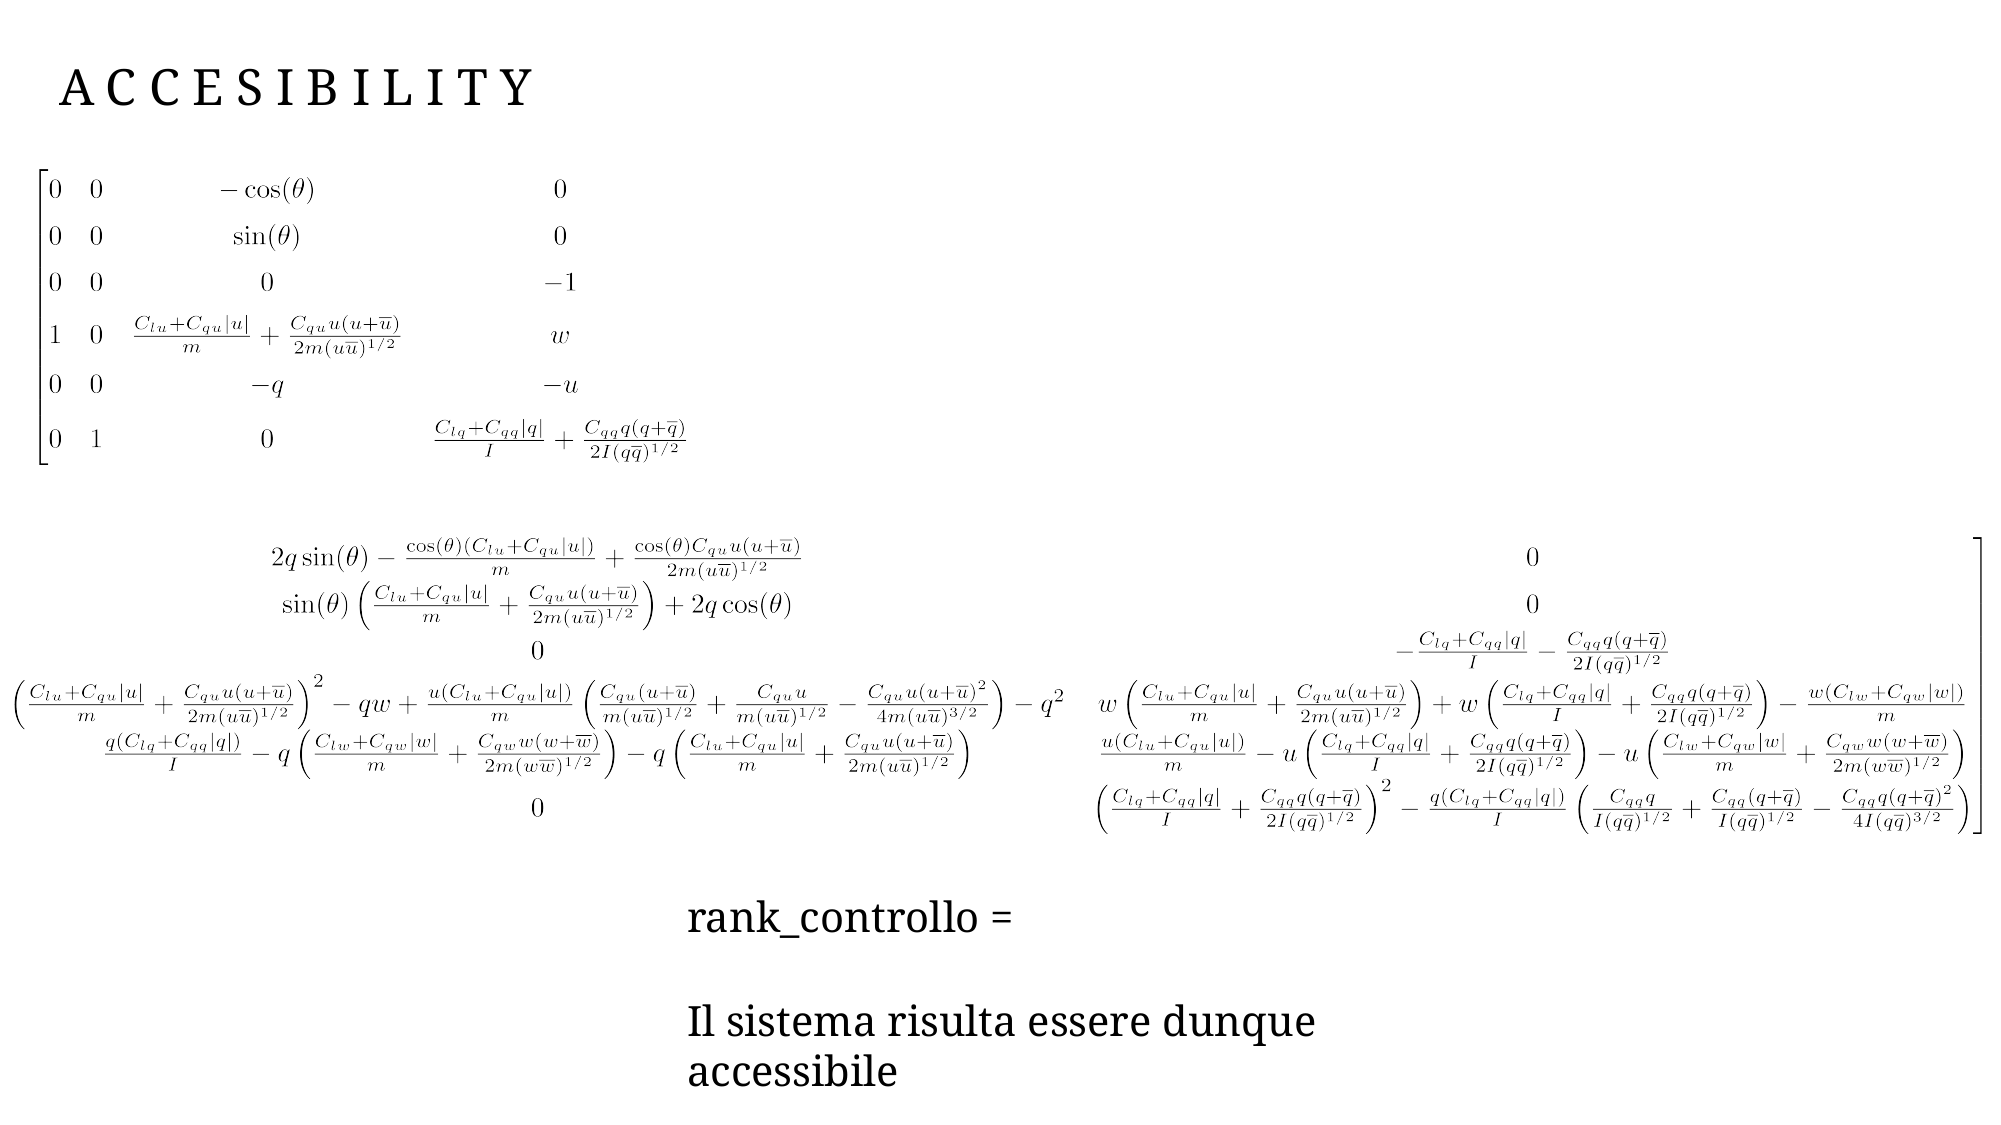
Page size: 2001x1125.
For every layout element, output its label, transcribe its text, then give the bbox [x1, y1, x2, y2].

text_box ACCESIBILITY [44, 48, 548, 123]
picture [0, 537, 1982, 834]
picture [39, 169, 714, 465]
text_box Il sistema risulta essere dunque accessibile [672, 987, 1404, 1103]
